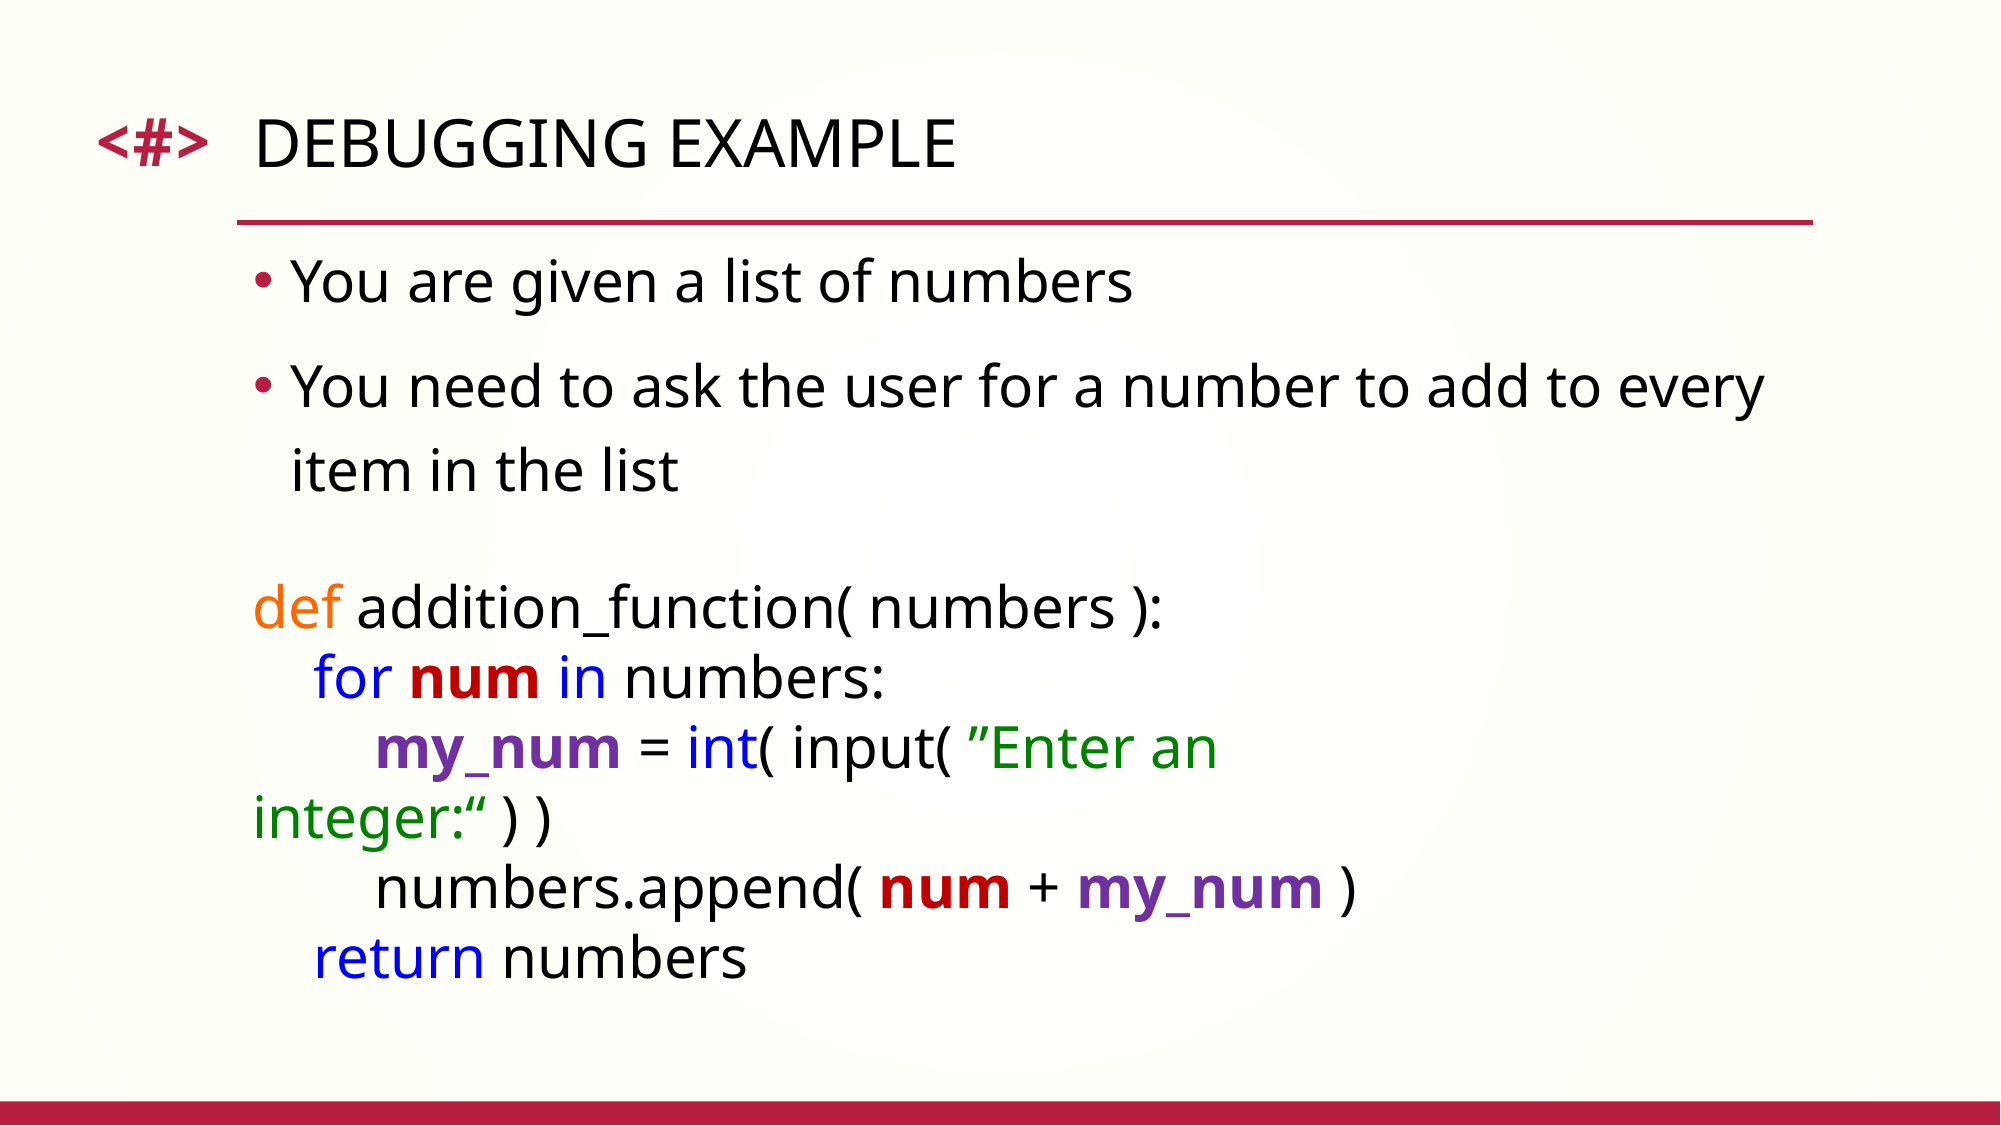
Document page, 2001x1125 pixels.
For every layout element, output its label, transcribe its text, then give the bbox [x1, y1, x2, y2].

list You are given a list of numbers You need to ask the user for a number to add to every item in the list [238, 223, 1814, 1045]
text_box def addition_function( numbers ): for num in numbers: my_num = int( input( ”Enter an integer:“ ) ) numbers.append( num + my_num ) return numbers [238, 562, 1467, 998]
title Debugging Example [238, 92, 1814, 211]
